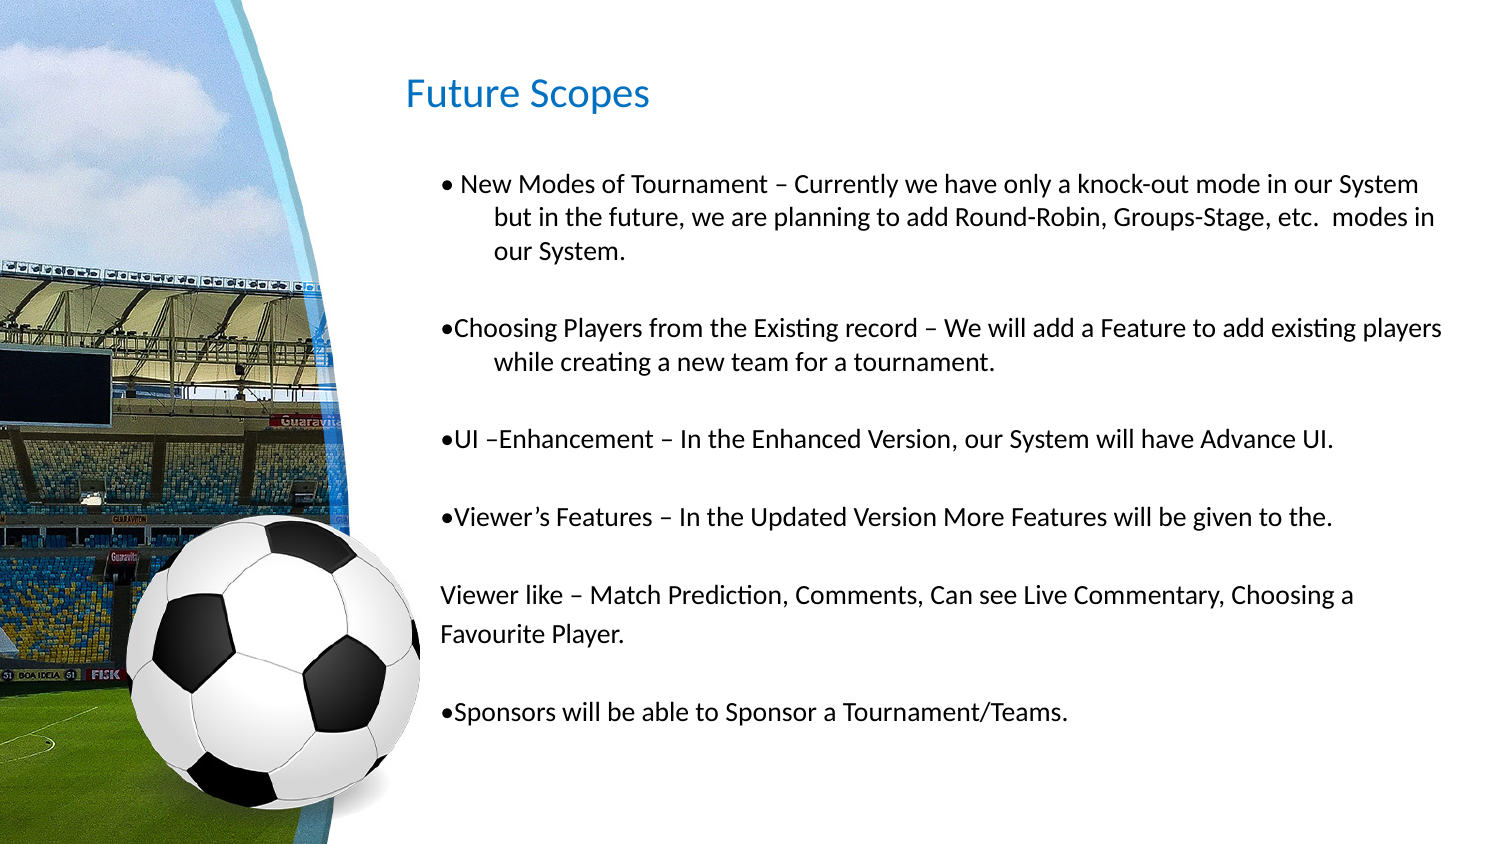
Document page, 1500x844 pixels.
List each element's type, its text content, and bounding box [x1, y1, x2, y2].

title Future Scopes [390, 56, 1426, 176]
picture [0, 0, 1500, 844]
list • New Modes of Tournament – Currently we have only a knock-out mode in our System but in the future, we are planning to add Round-Robin, Groups-Stage, etc. modes in our System. •Choosing Players from the Existing record – We will add a Feature to add existing players while creating a new team for a tournament. •UI –Enhancement – In the Enhanced Version, our System will have Advance UI. •Viewer’s Features – In the Updated Version More Features will be given to the. Viewer like – Match Prediction, Comments, Can see Live Commentary, Choosing a Favourite Player. •Sponsors will be able to Sponsor a Tournament/Teams. [425, 158, 1464, 735]
picture [9, 577, 16, 584]
